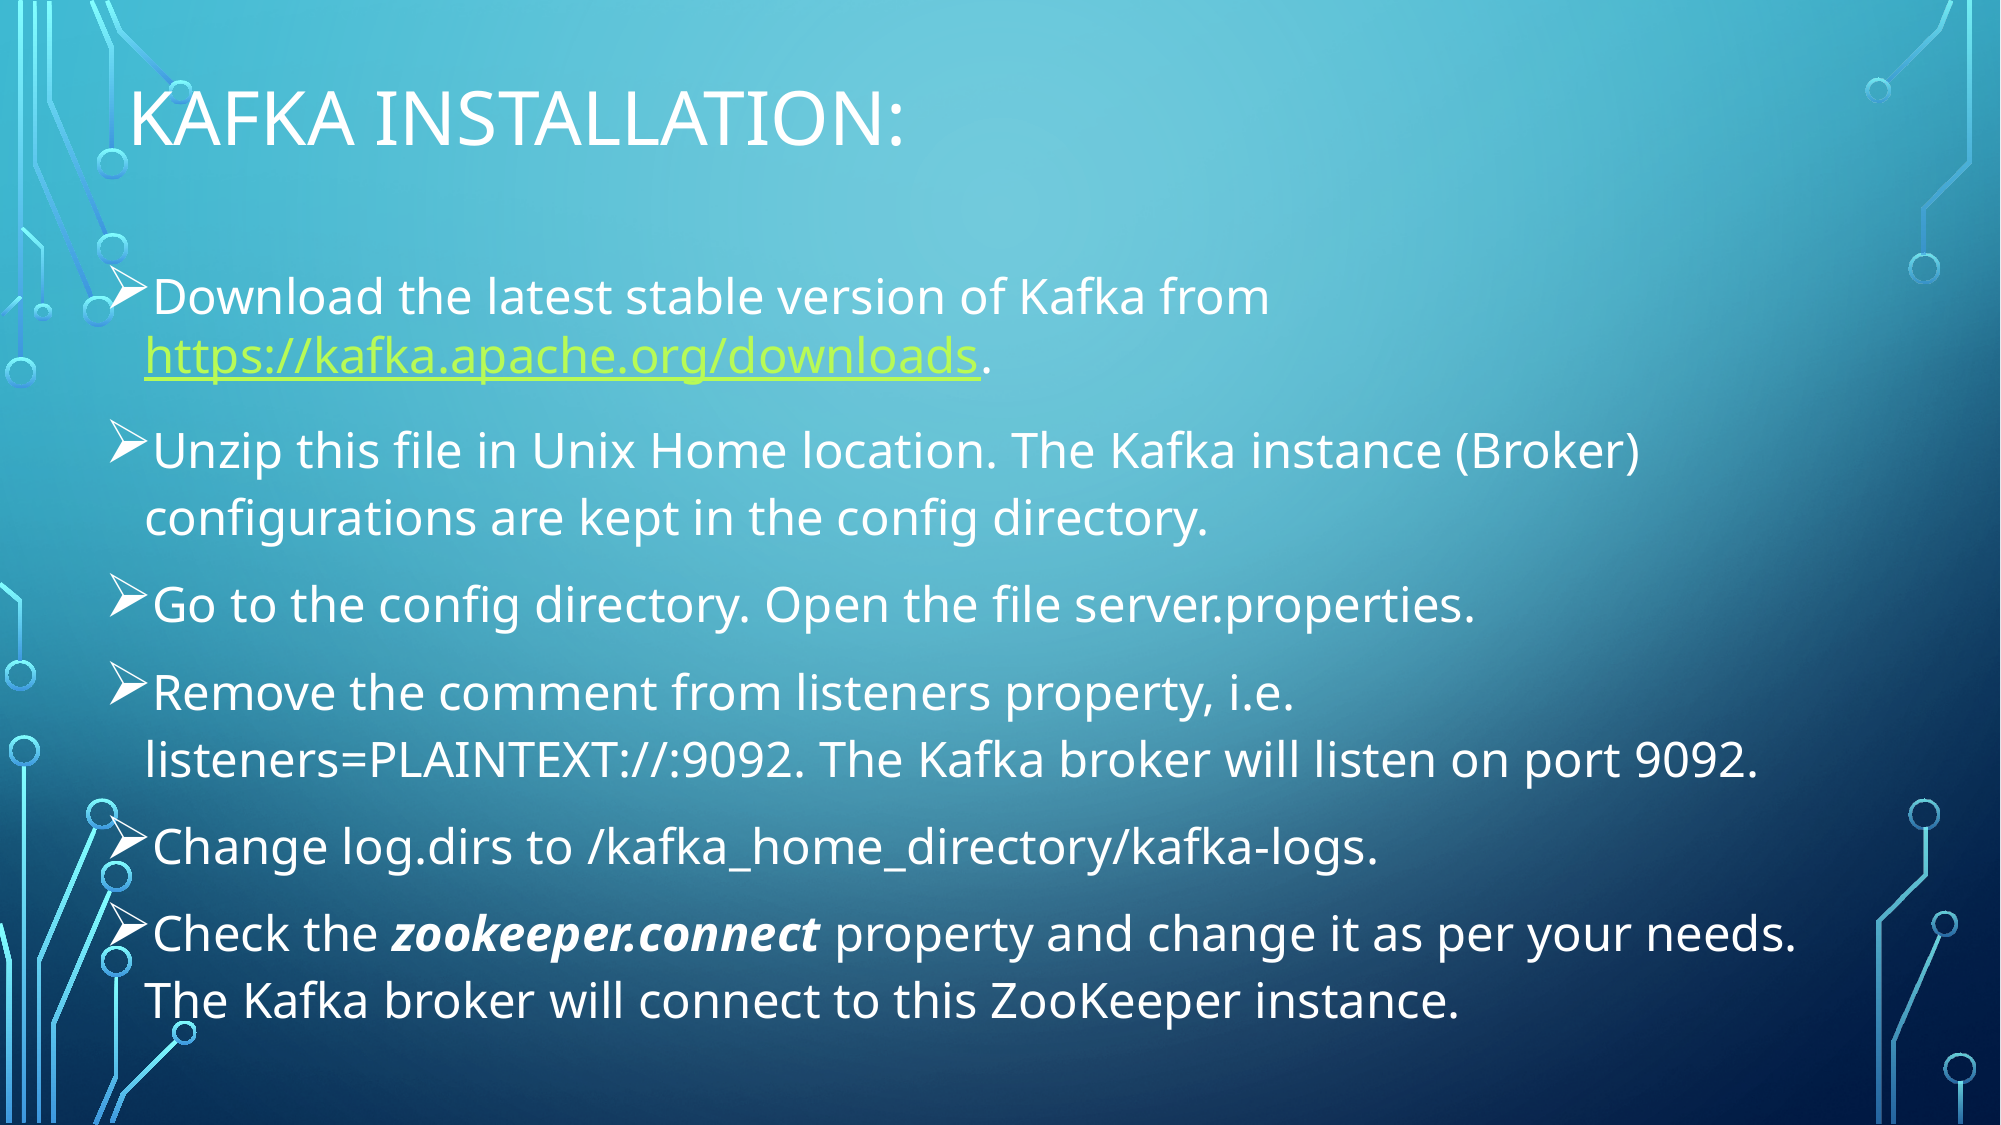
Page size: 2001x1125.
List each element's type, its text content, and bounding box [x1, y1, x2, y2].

title Kafka Installation: [112, 0, 1738, 243]
list Download the latest stable version of Kafka from https://kafka.apache.org/downloads. Unzip this file in Unix Home location. The Kafka instance (Broker) configurations are kept in the config directory. Go to the config directory. Open the file server.properties. Remove the comment from listeners property, i.e. listeners=PLAINTEXT://:9092. The Kafka broker will listen on port 9092. Change log.dirs to /kafka_home_directory/kafka-logs. Check the zookeeper.connect property and change it as per your needs. The Kafka broker will connect to this ZooKeeper instance. [89, 249, 1910, 1044]
